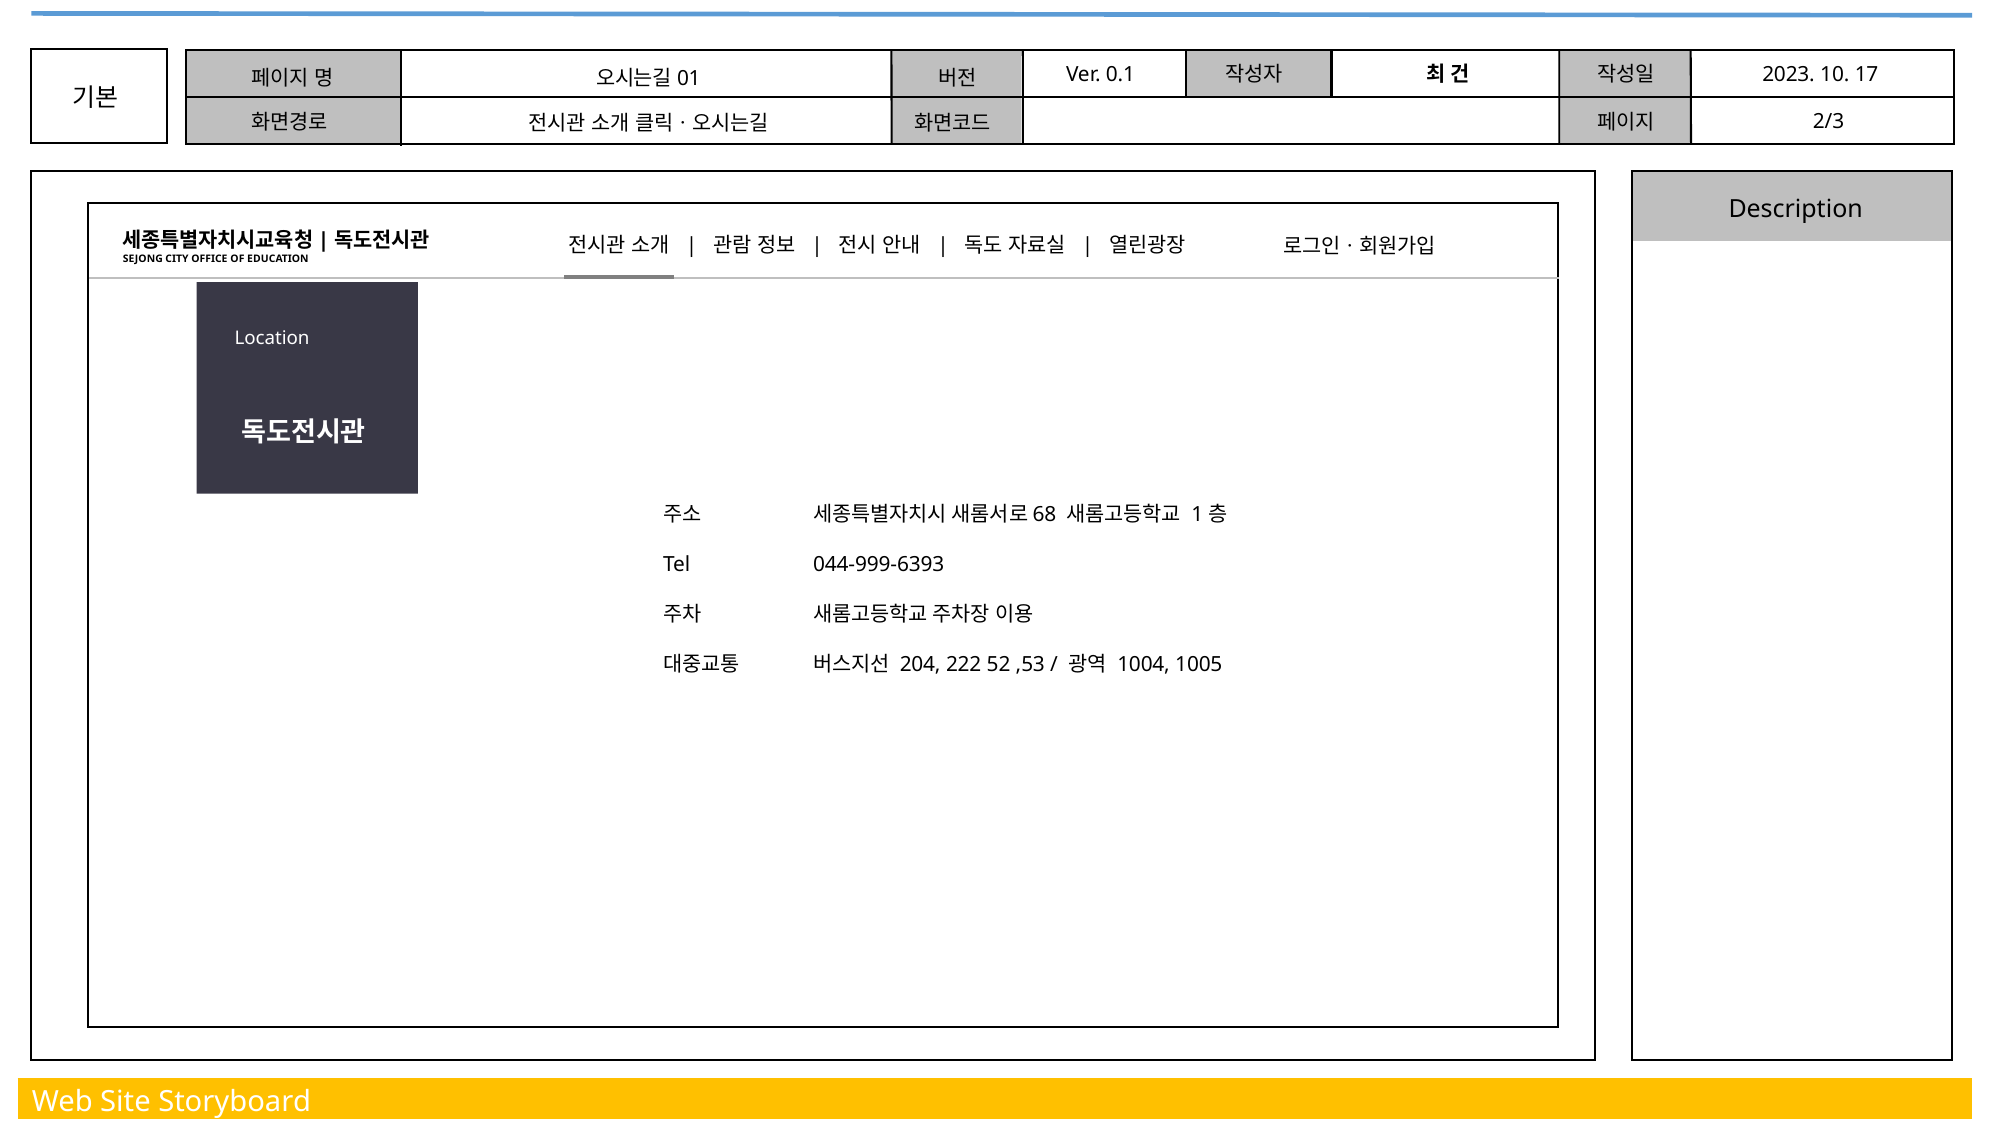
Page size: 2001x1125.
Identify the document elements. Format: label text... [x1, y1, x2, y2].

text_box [1631, 170, 1955, 1060]
text_box 세종특별자치시교육청|독도전시관 SEJONG CITY OFFICE OF EDUCATION [108, 219, 486, 272]
text_box Web Site Storyboard [17, 1074, 409, 1098]
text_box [196, 282, 418, 494]
text_box Web Site Storyboard [17, 1099, 409, 1125]
text_box [30, 48, 168, 144]
text_box 전시관 소개 | 관람 정보 | 전시 안내 | 독도 자료실 | 열린광장 [543, 224, 1211, 264]
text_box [185, 49, 1955, 146]
text_box 주소 세종특별자치시 새롬서로68 새롬고등학교 1층 Tel 044-999-6393 주차 새롬고등학교 주차장 이용 대중교통 버스지선 204, 222 52 ,53 / 광역 1004, 1005 [648, 493, 1311, 684]
text_box [87, 202, 1559, 1028]
text_box 기본 [58, 73, 140, 119]
text_box [30, 170, 1596, 1061]
text_box 로그인ㆍ회원가입 [1268, 225, 1467, 266]
